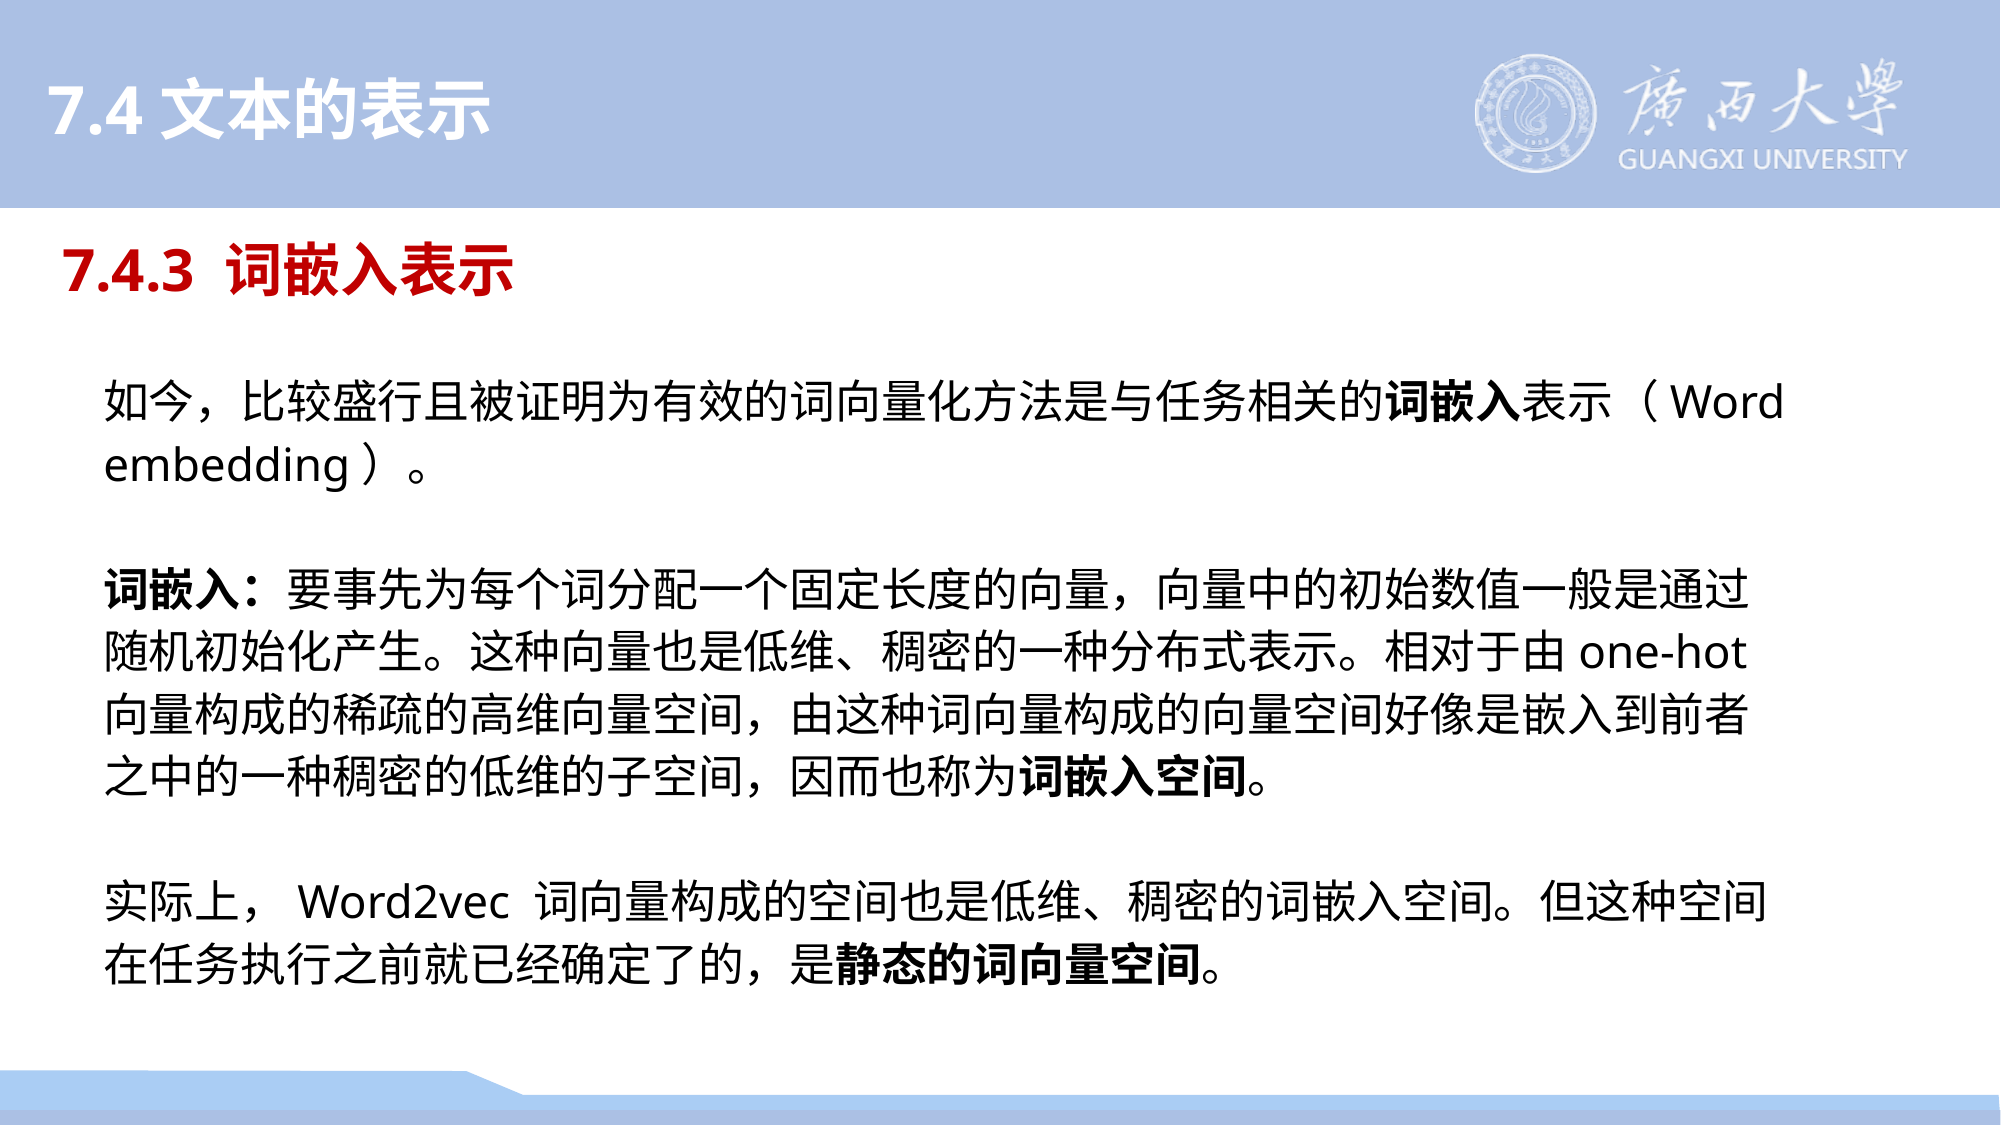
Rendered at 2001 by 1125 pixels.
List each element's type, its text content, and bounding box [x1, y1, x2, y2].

text_box 如今，比较盛行且被证明为有效的词向量化方法是与任务相关的词嵌入表示（Word embedding）。 词嵌入：要事先为每个词分配一个固定长度的向量，向量中的初始数值一般是通过随机初始化产生。这种向量也是低维、稠密的一种分布式表示。相对于由one-hot 向量构成的稀疏的高维向量空间，由这种词向量构成的向量空间好像是嵌入到前者之中的一种稠密的低维的子空间，因而也称为词嵌入空间。 实际上，Word2vec 词向量构成的空间也是低维、稠密的词嵌入空间。但这种空间在任务执行之前就已经确定了的，是静态的词向量空间。 [88, 851, 1805, 1061]
text_box 7.4.3 词嵌入表示 [47, 225, 1914, 311]
text_box 如今，比较盛行且被证明为有效的词向量化方法是与任务相关的词嵌入表示（Word embedding）。 词嵌入：要事先为每个词分配一个固定长度的向量，向量中的初始数值一般是通过随机初始化产生。这种向量也是低维、稠密的一种分布式表示。相对于由one-hot 向量构成的稀疏的高维向量空间，由这种词向量构成的向量空间好像是嵌入到前者之中的一种稠密的低维的子空间，因而也称为词嵌入空间。 实际上，Word2vec 词向量构成的空间也是低维、稠密的词嵌入空间。但这种空间在任务执行之前就已经确定了的，是静态的词向量空间。 [88, 697, 1805, 779]
text_box 7.4文本的表示 [30, 58, 1773, 157]
picture [1475, 53, 1910, 173]
text_box [47, 625, 1889, 697]
text_box 如今，比较盛行且被证明为有效的词向量化方法是与任务相关的词嵌入表示（Word embedding）。 词嵌入：要事先为每个词分配一个固定长度的向量，向量中的初始数值一般是通过随机初始化产生。这种向量也是低维、稠密的一种分布式表示。相对于由one-hot 向量构成的稀疏的高维向量空间，由这种词向量构成的向量空间好像是嵌入到前者之中的一种稠密的低维的子空间，因而也称为词嵌入空间。 实际上，Word2vec 词向量构成的空间也是低维、稠密的词嵌入空间。但这种空间在任务执行之前就已经确定了的，是静态的词向量空间。 [88, 358, 1805, 625]
text_box [51, 779, 1894, 851]
